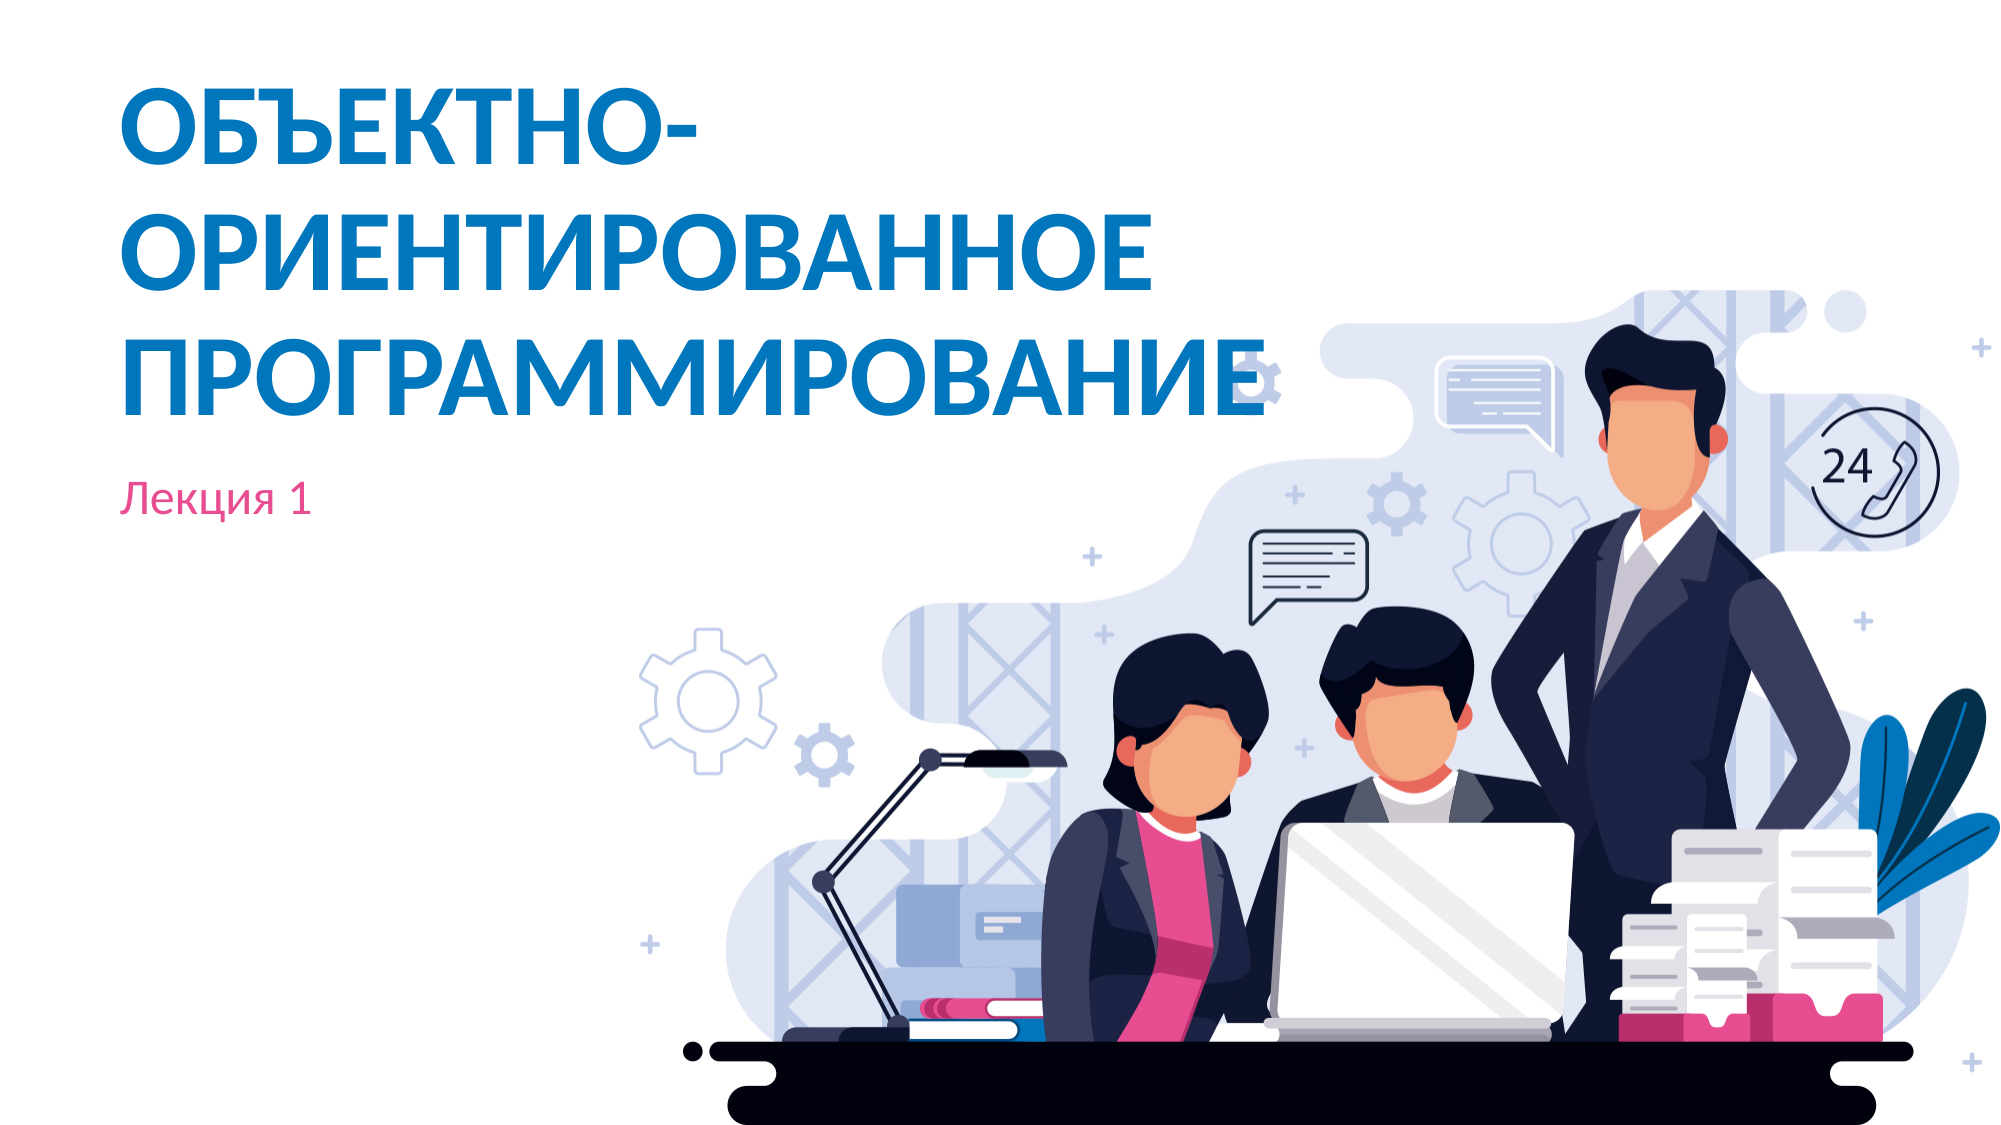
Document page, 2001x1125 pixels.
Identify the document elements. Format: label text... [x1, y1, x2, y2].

picture [0, 0, 2000, 1125]
title ОБЪЕКТНО-ОРИЕНТИРОВАННОЕ ПРОГРАММИРОВАНИЕ [104, 56, 1605, 449]
subtitle Лекция 1 [104, 463, 1605, 735]
